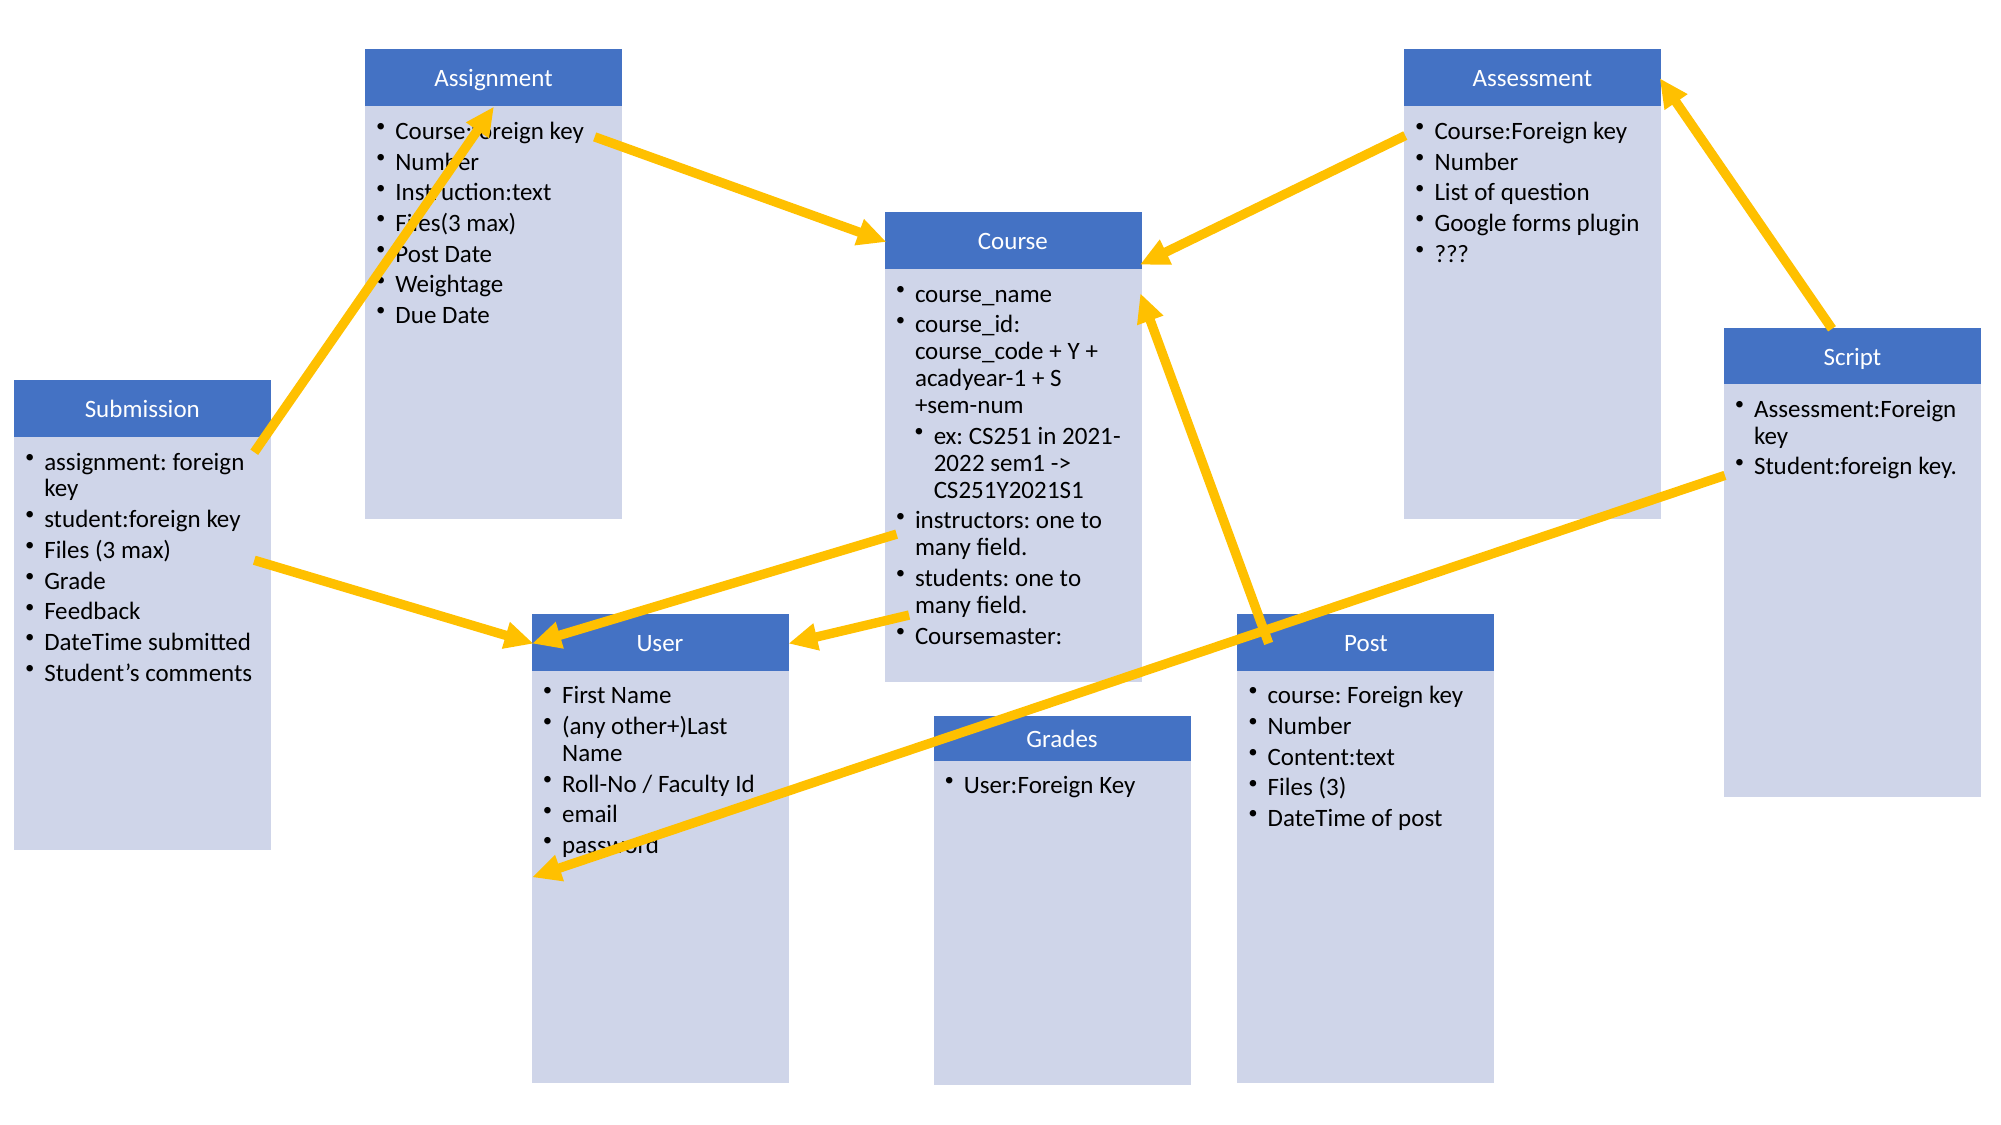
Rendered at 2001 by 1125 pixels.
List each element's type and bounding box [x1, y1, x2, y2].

text_box [366, 50, 621, 518]
text_box [594, 136, 886, 242]
text_box [254, 107, 367, 453]
text_box [787, 475, 1725, 672]
text_box [1238, 672, 1494, 1083]
text_box [885, 672, 1141, 681]
text_box [1660, 78, 1832, 329]
text_box [1724, 328, 1980, 797]
text_box [934, 717, 1190, 1085]
text_box [1140, 135, 1406, 265]
text_box [1140, 293, 1269, 475]
text_box [1405, 50, 1661, 475]
text_box [254, 560, 533, 644]
text_box [15, 381, 271, 849]
text_box [532, 614, 788, 1083]
text_box [885, 213, 1141, 475]
